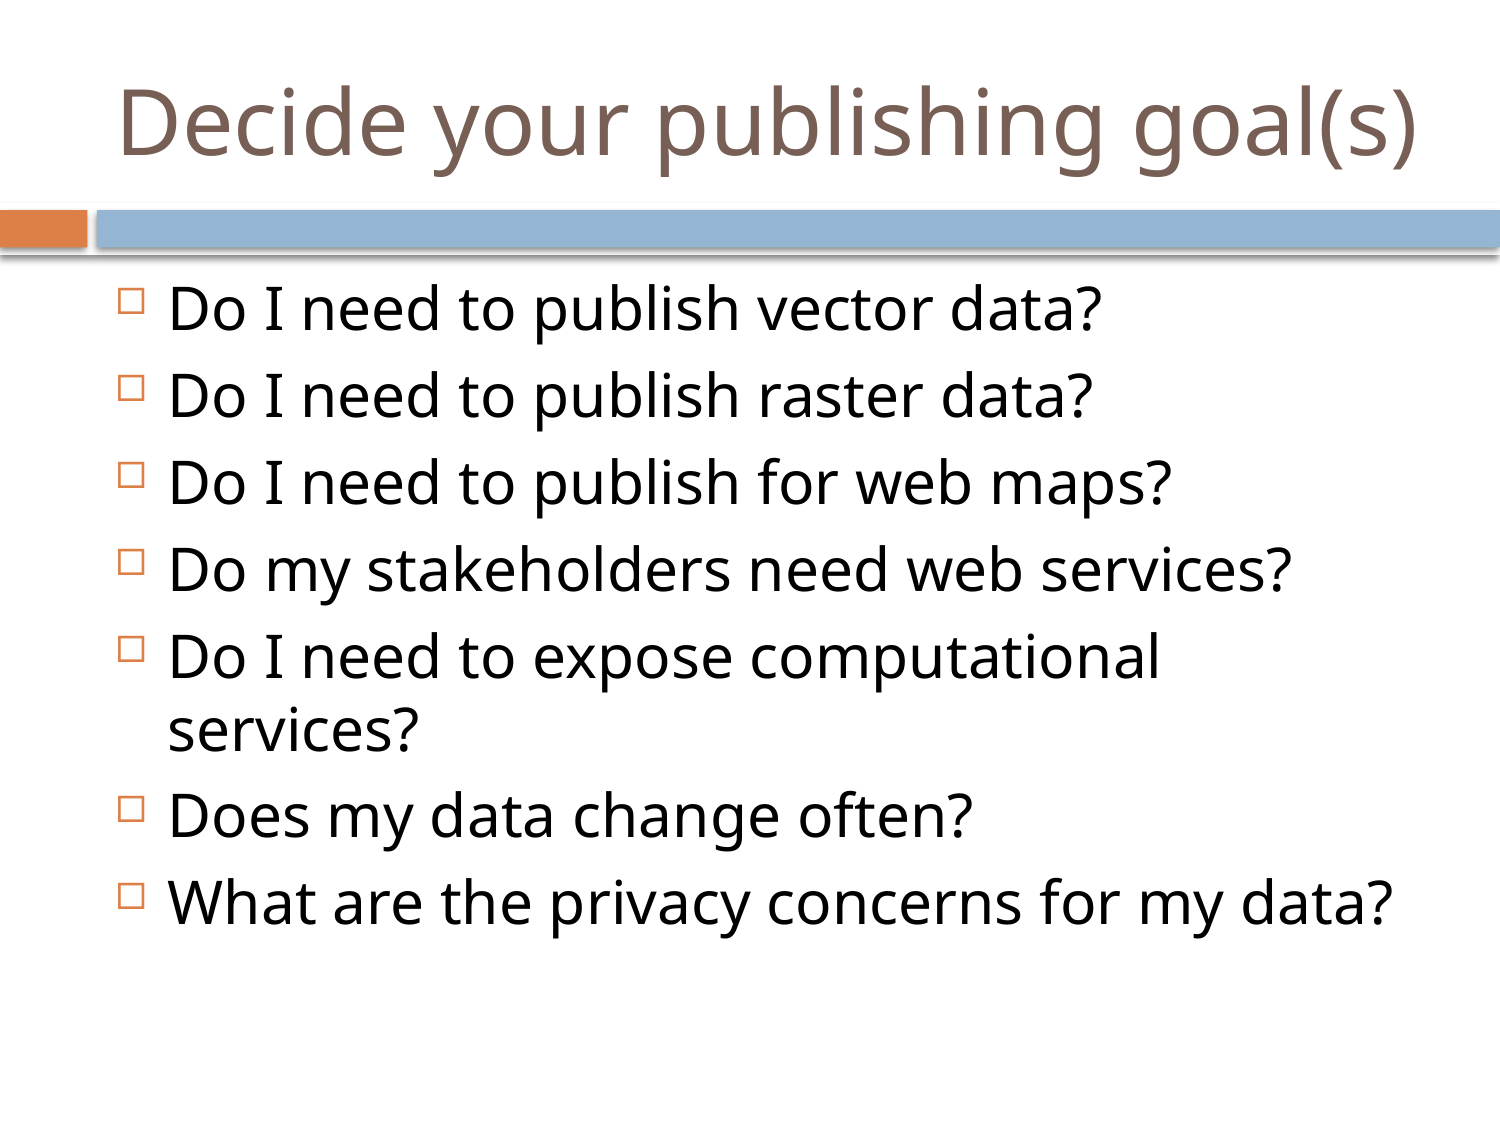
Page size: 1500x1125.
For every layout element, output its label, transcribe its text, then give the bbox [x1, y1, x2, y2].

list Do I need to publish vector data? Do I need to publish raster data? Do I need to publish for web maps? Do my stakeholders need web services? Do I need to expose computational services? Does my data change often? What are the privacy concerns for my data? [100, 262, 1438, 1000]
title Decide your publishing goal(s) [100, 37, 1438, 200]
